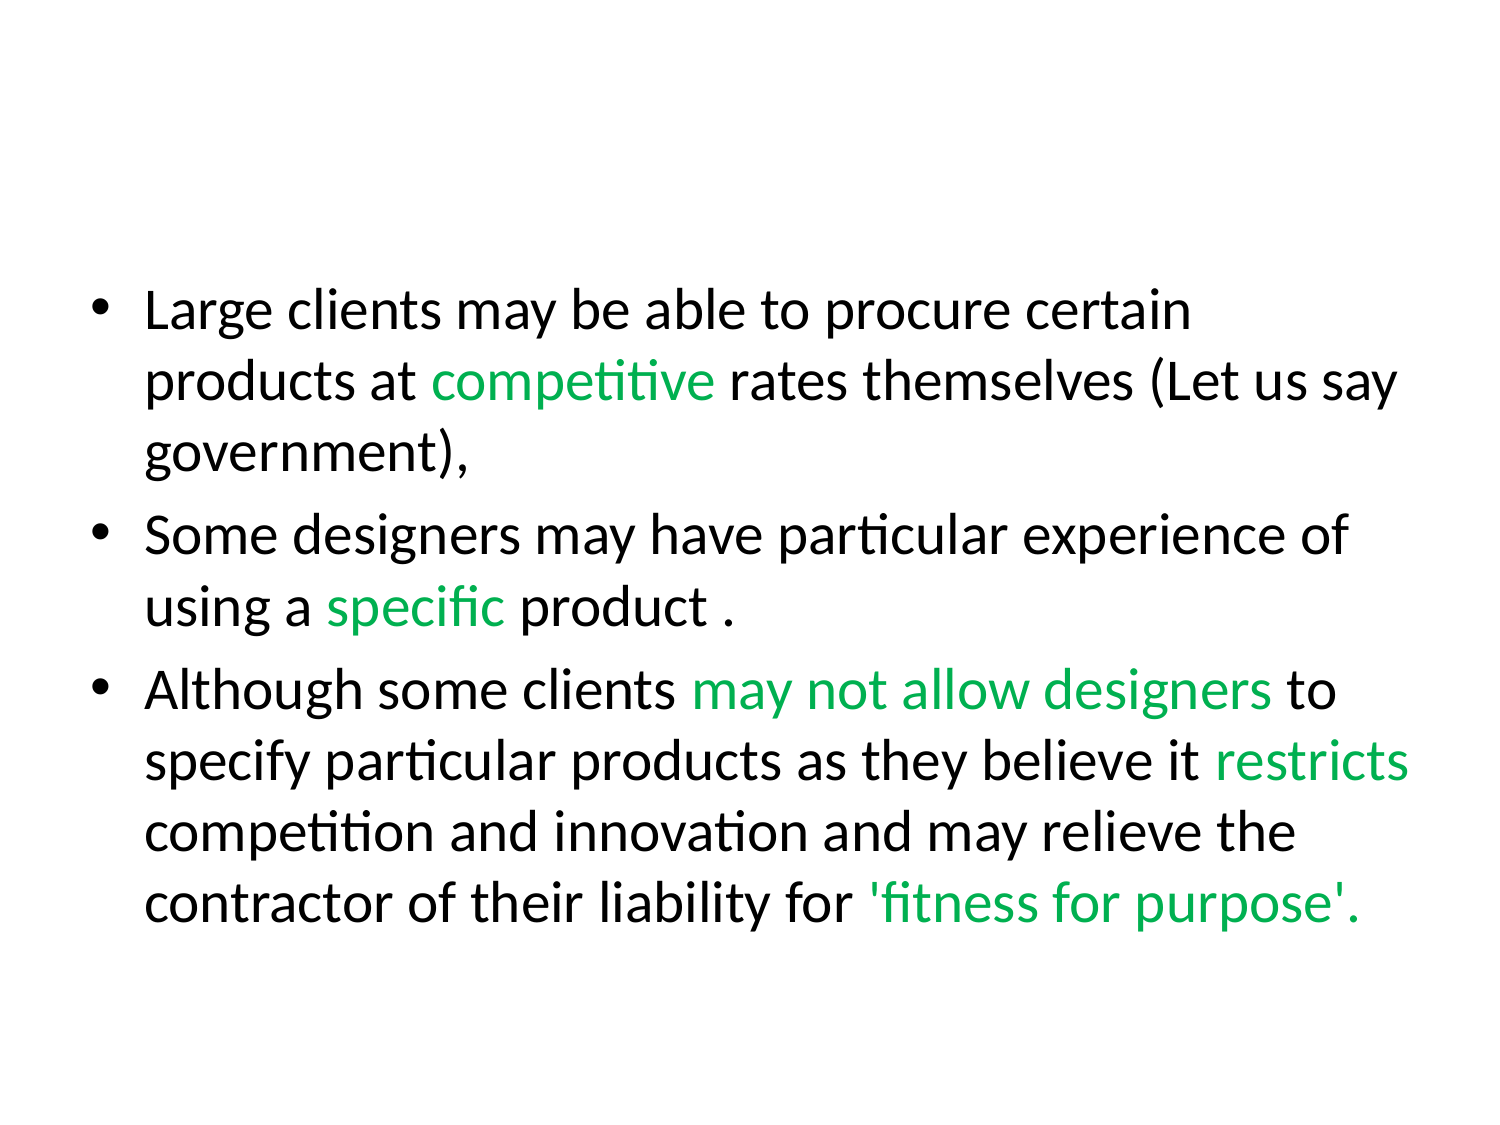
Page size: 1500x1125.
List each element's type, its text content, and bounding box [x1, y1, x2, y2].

list Large clients may be able to procure certain products at competitive rates themselves (Let us say government), Some designers may have particular experience of using a specific product . Although some clients may not allow designers to specify particular products as they believe it restricts competition and innovation and may relieve the contractor of their liability for 'fitness for purpose'. [75, 262, 1425, 1005]
